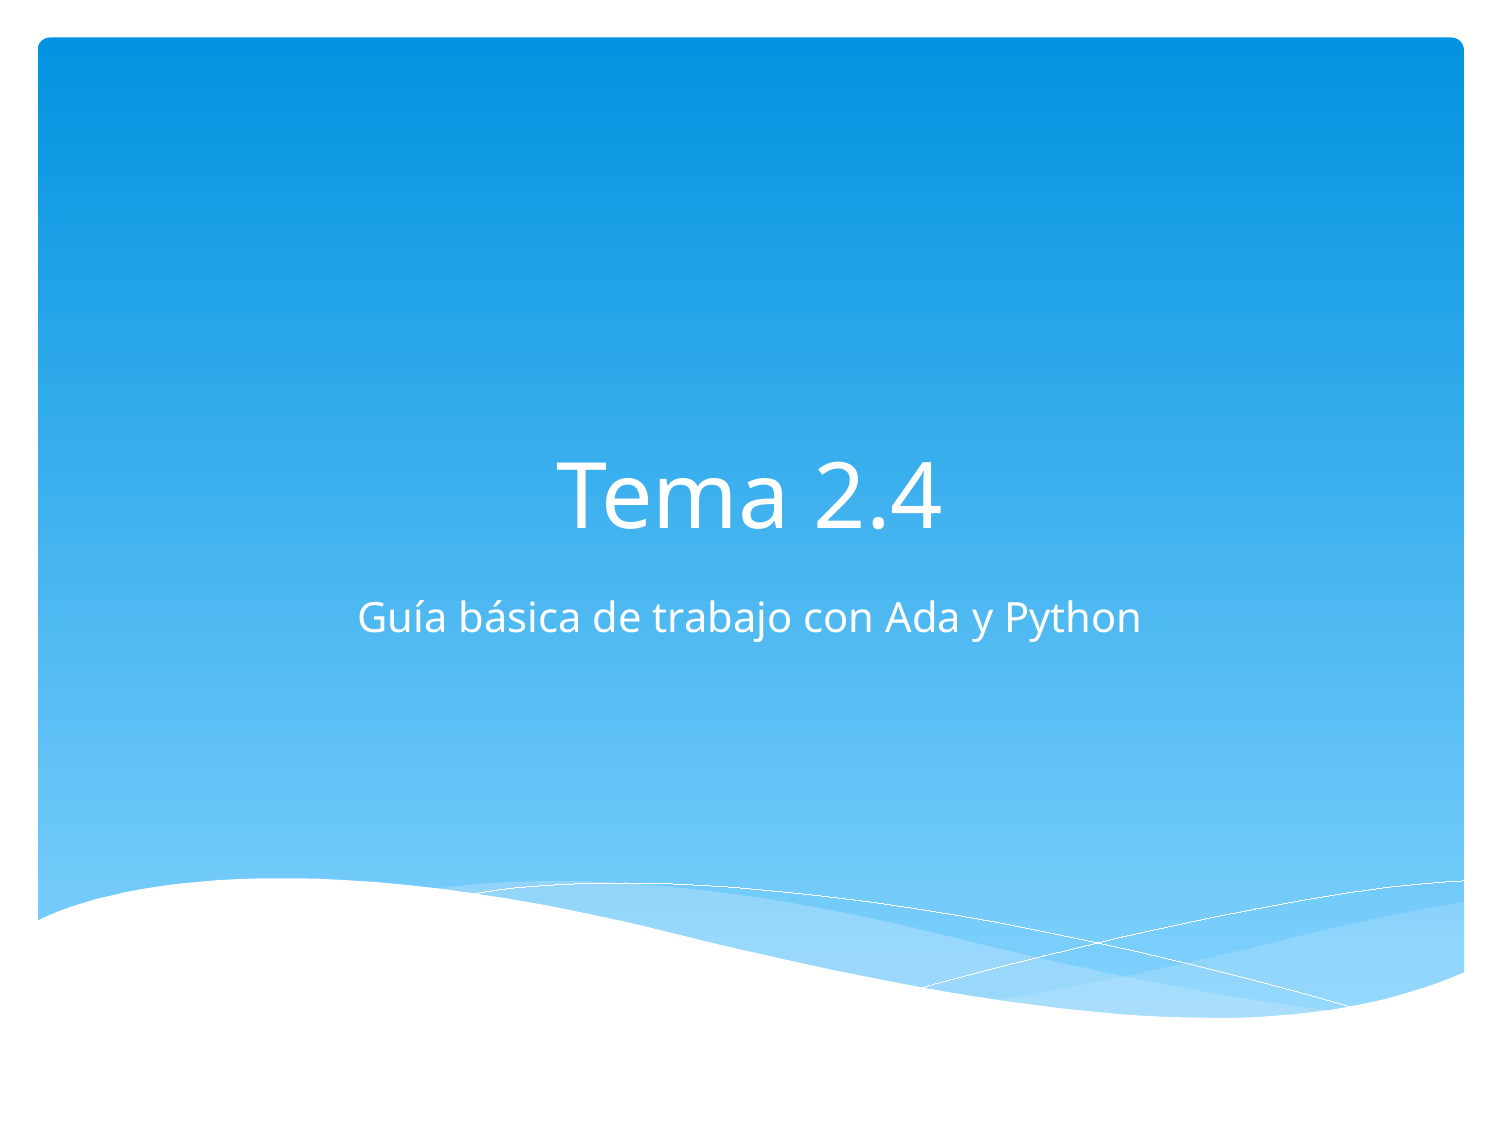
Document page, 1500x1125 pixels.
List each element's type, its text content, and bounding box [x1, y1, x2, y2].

title Tema 2.4 [112, 262, 1388, 555]
subtitle Guía básica de trabajo con Ada y Python [225, 583, 1275, 825]
